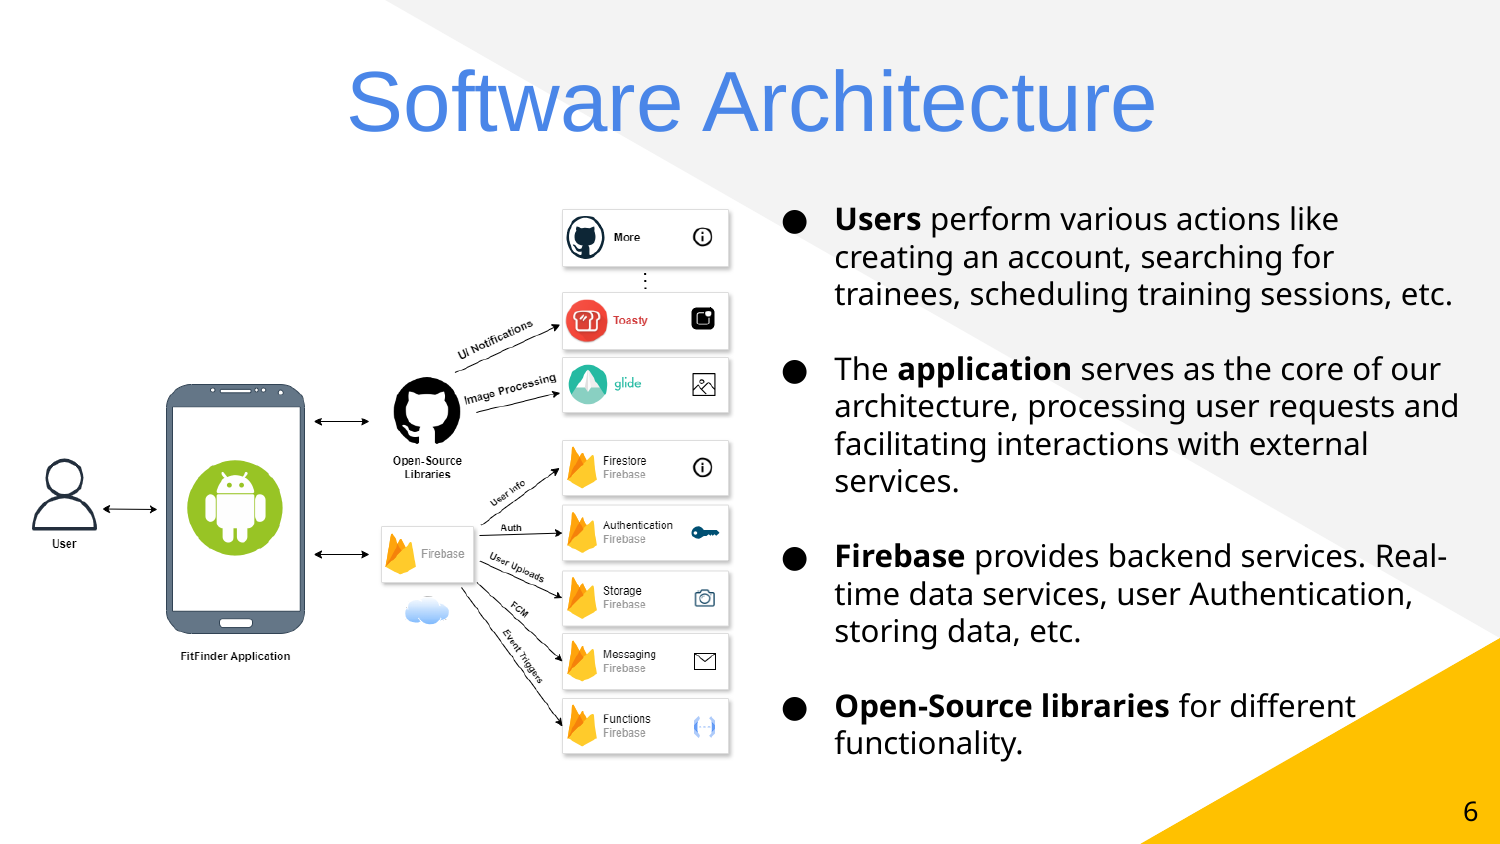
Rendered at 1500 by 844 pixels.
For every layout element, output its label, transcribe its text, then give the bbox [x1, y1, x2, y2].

text_box Users perform various actions like creating an account, searching for trainees, scheduling training sessions, etc. The application serves as the core of our architecture, processing user requests and facilitating interactions with external services. Firebase provides backend services. Real-time data services, user Authentication, storing data, etc. Open-Source libraries for different functionality. [744, 184, 1481, 776]
picture [0, 205, 758, 762]
slide_number 6 [1403, 779, 1494, 844]
title Software Architecture [88, 30, 1418, 125]
